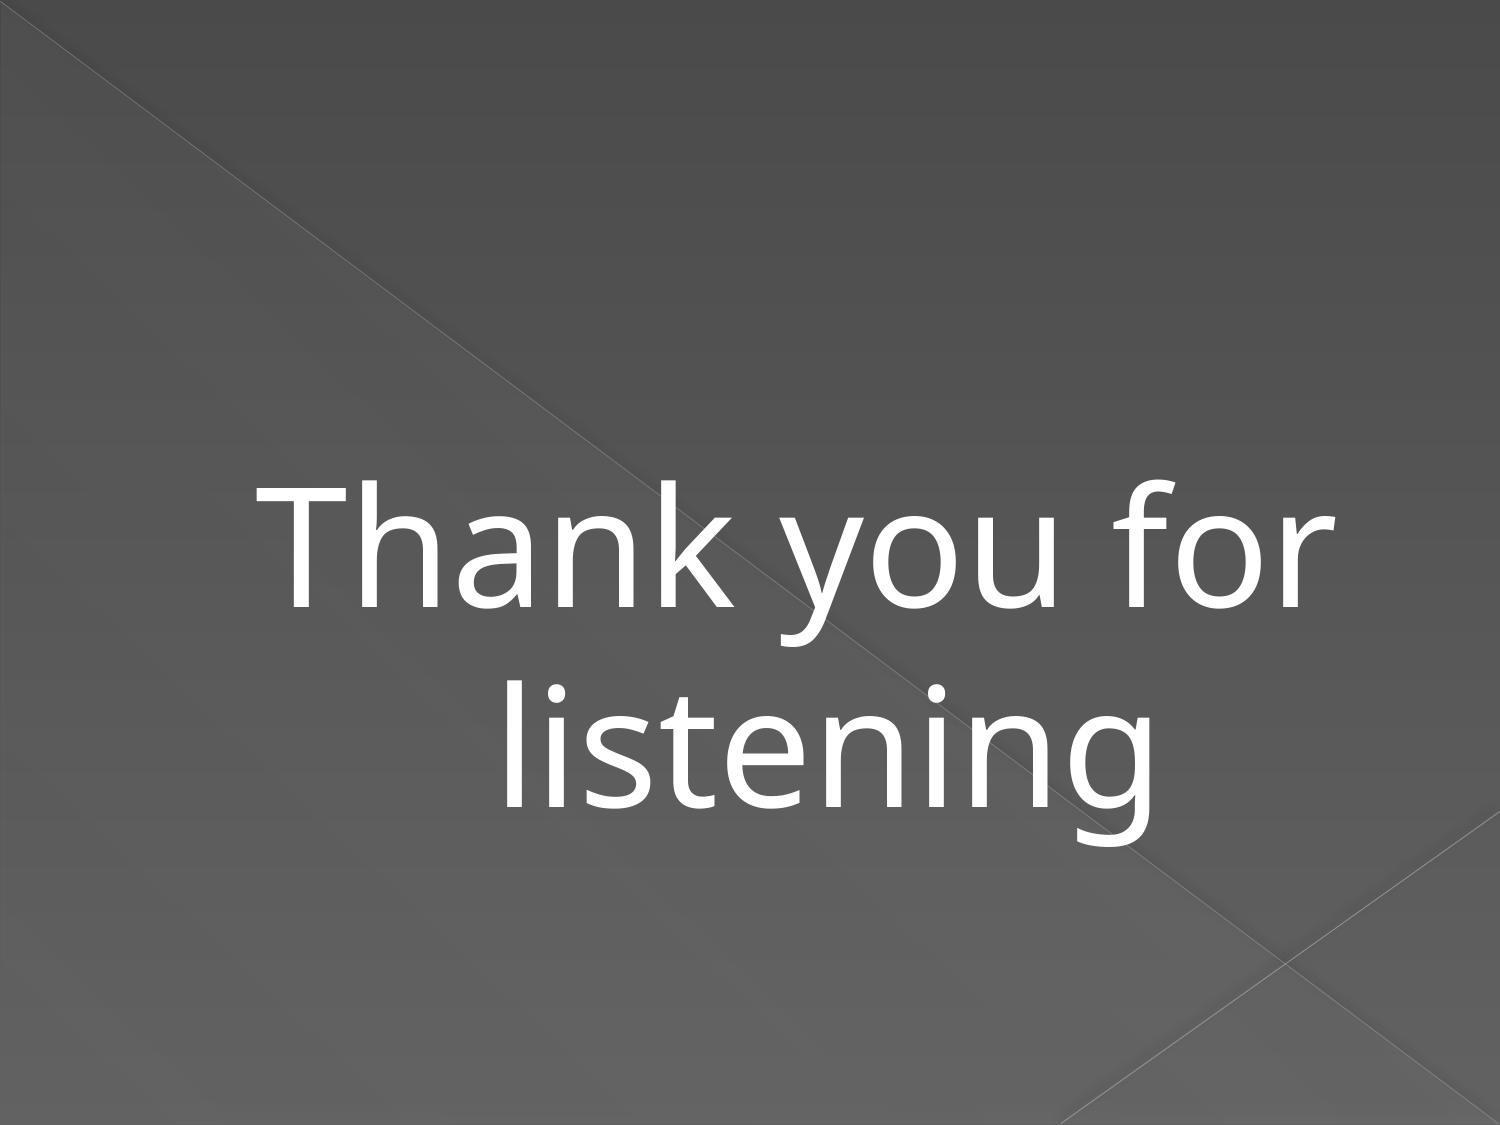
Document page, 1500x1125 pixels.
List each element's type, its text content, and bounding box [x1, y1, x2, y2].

list Thank you for listening [117, 433, 1468, 1059]
